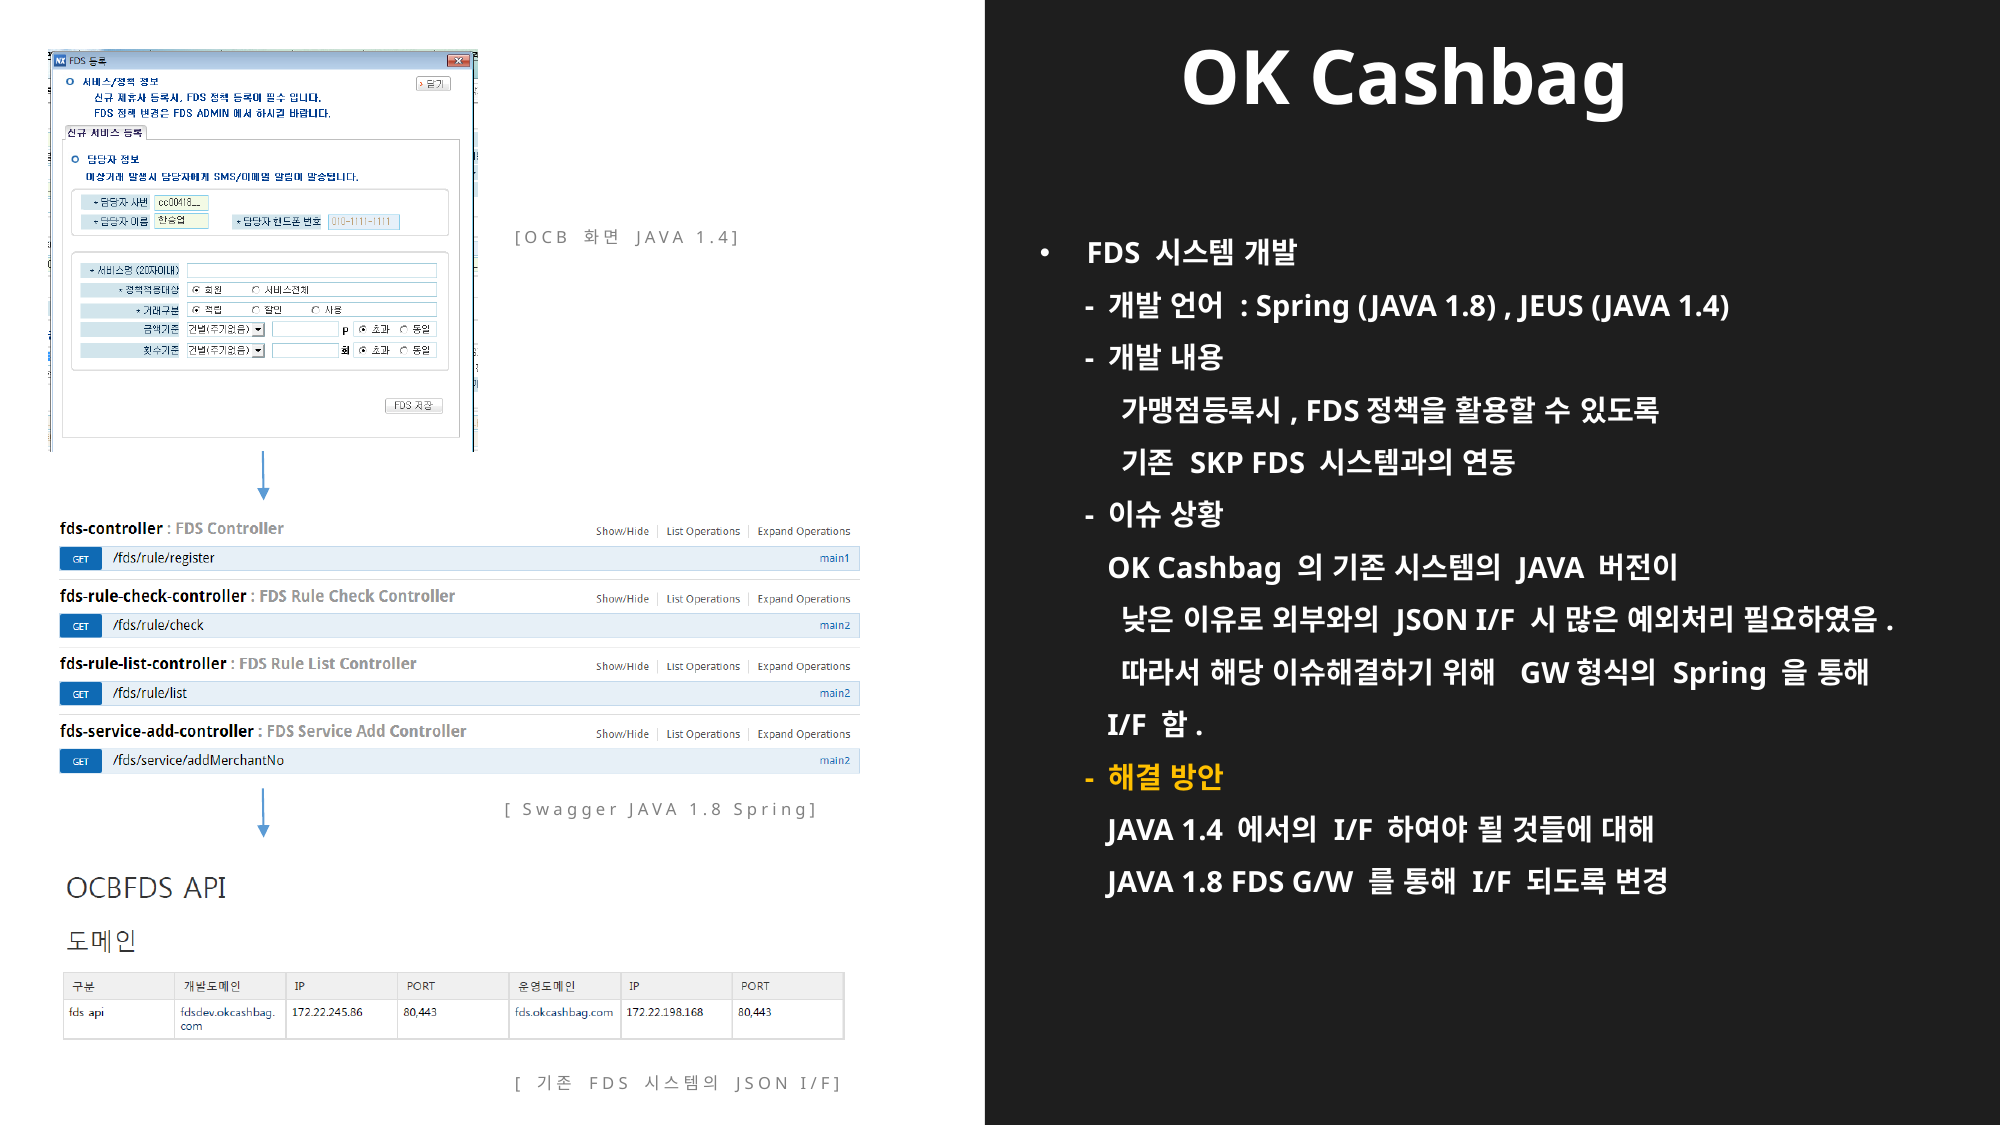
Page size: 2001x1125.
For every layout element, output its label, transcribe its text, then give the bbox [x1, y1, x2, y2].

text_box [OCB 화면 JAVA 1.4] [507, 209, 913, 255]
text_box [ Swagger JAVA 1.8 Spring] [497, 781, 902, 826]
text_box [984, 0, 2000, 1125]
picture [48, 49, 478, 452]
picture [48, 517, 876, 780]
picture [48, 864, 862, 1054]
text_box [ 기존 FDS 시스템의 JSON I/F] [507, 1055, 913, 1101]
